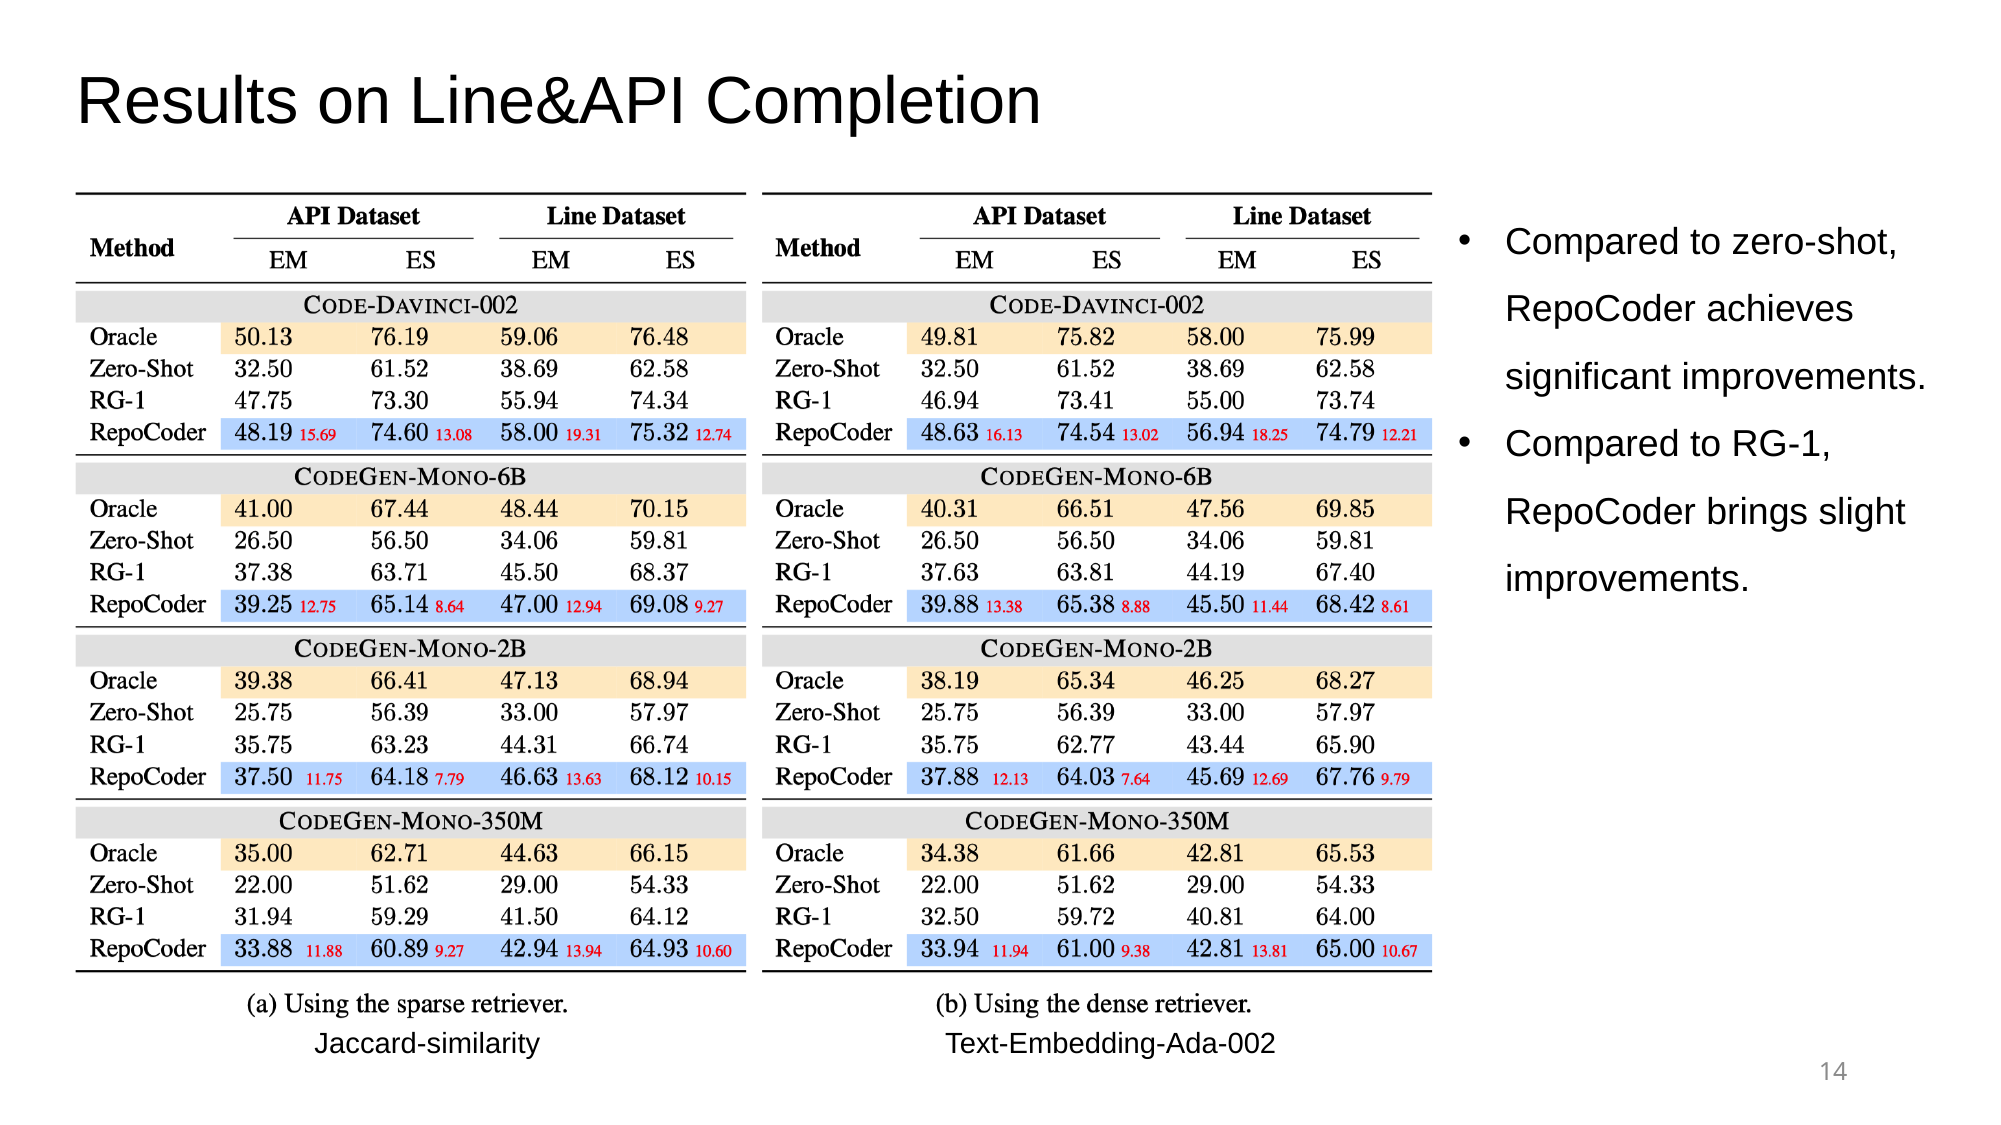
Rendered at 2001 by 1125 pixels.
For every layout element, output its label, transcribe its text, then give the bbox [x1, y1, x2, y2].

slide_number 14 [1412, 1042, 1863, 1103]
text_box Text-Embedding-Ada-002 [930, 1029, 1292, 1067]
text_box Results on Line&API Completion [61, 49, 1079, 145]
picture [61, 173, 1444, 1029]
text_box Jaccard-similarity [299, 1029, 558, 1068]
text_box Compared to zero-shot, RepoCoder achieves significant improvements. Compared to RG-1, RepoCoder brings slight improvements. [1444, 186, 2000, 674]
